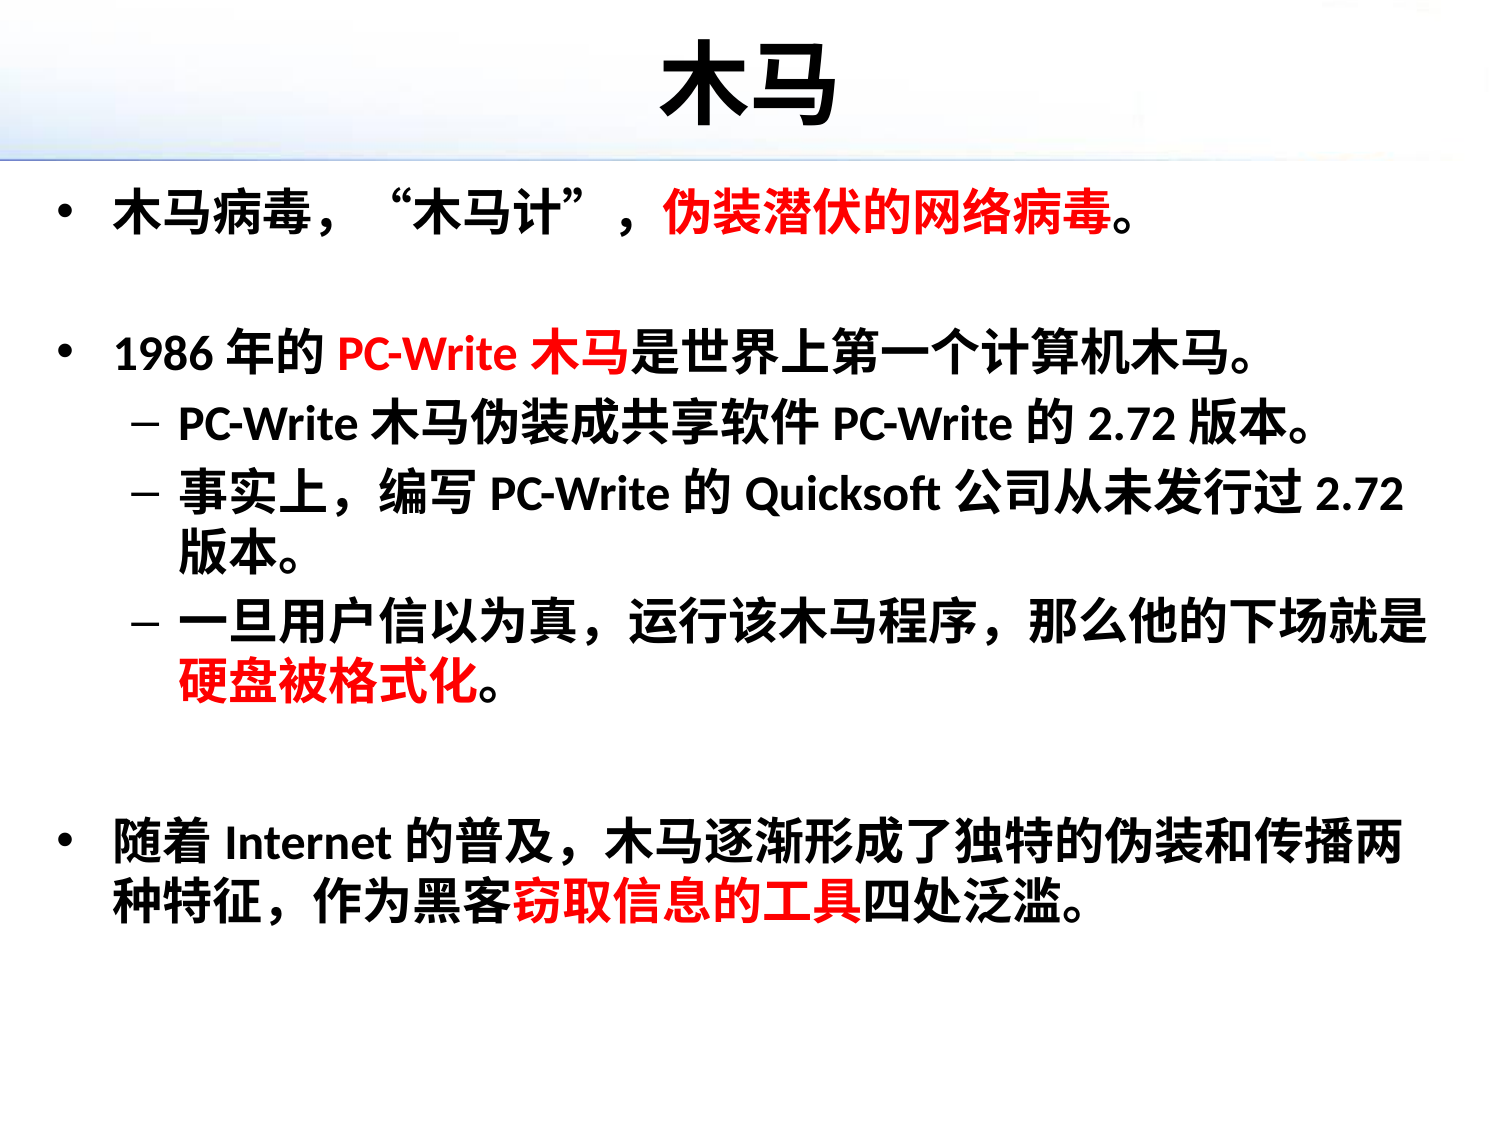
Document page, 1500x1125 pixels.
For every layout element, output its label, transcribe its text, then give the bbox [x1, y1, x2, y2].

list 木马病毒，“木马计”，伪装潜伏的网络病毒。 1986年的PC-Write木马是世界上第一个计算机木马。 PC-Write木马伪装成共享软件PC-Write的2.72版本。 事实上，编写PC-Write的Quicksoft公司从未发行过2.72版本。 一旦用户信以为真，运行该木马程序，那么他的下场就是硬盘被格式化。 随着Internet的普及，木马逐渐形成了独特的伪装和传播两种特征，作为黑客窃取信息的工具四处泛滥。 [41, 172, 1447, 1047]
title 木马 [17, 11, 1483, 149]
picture [0, 0, 1500, 161]
